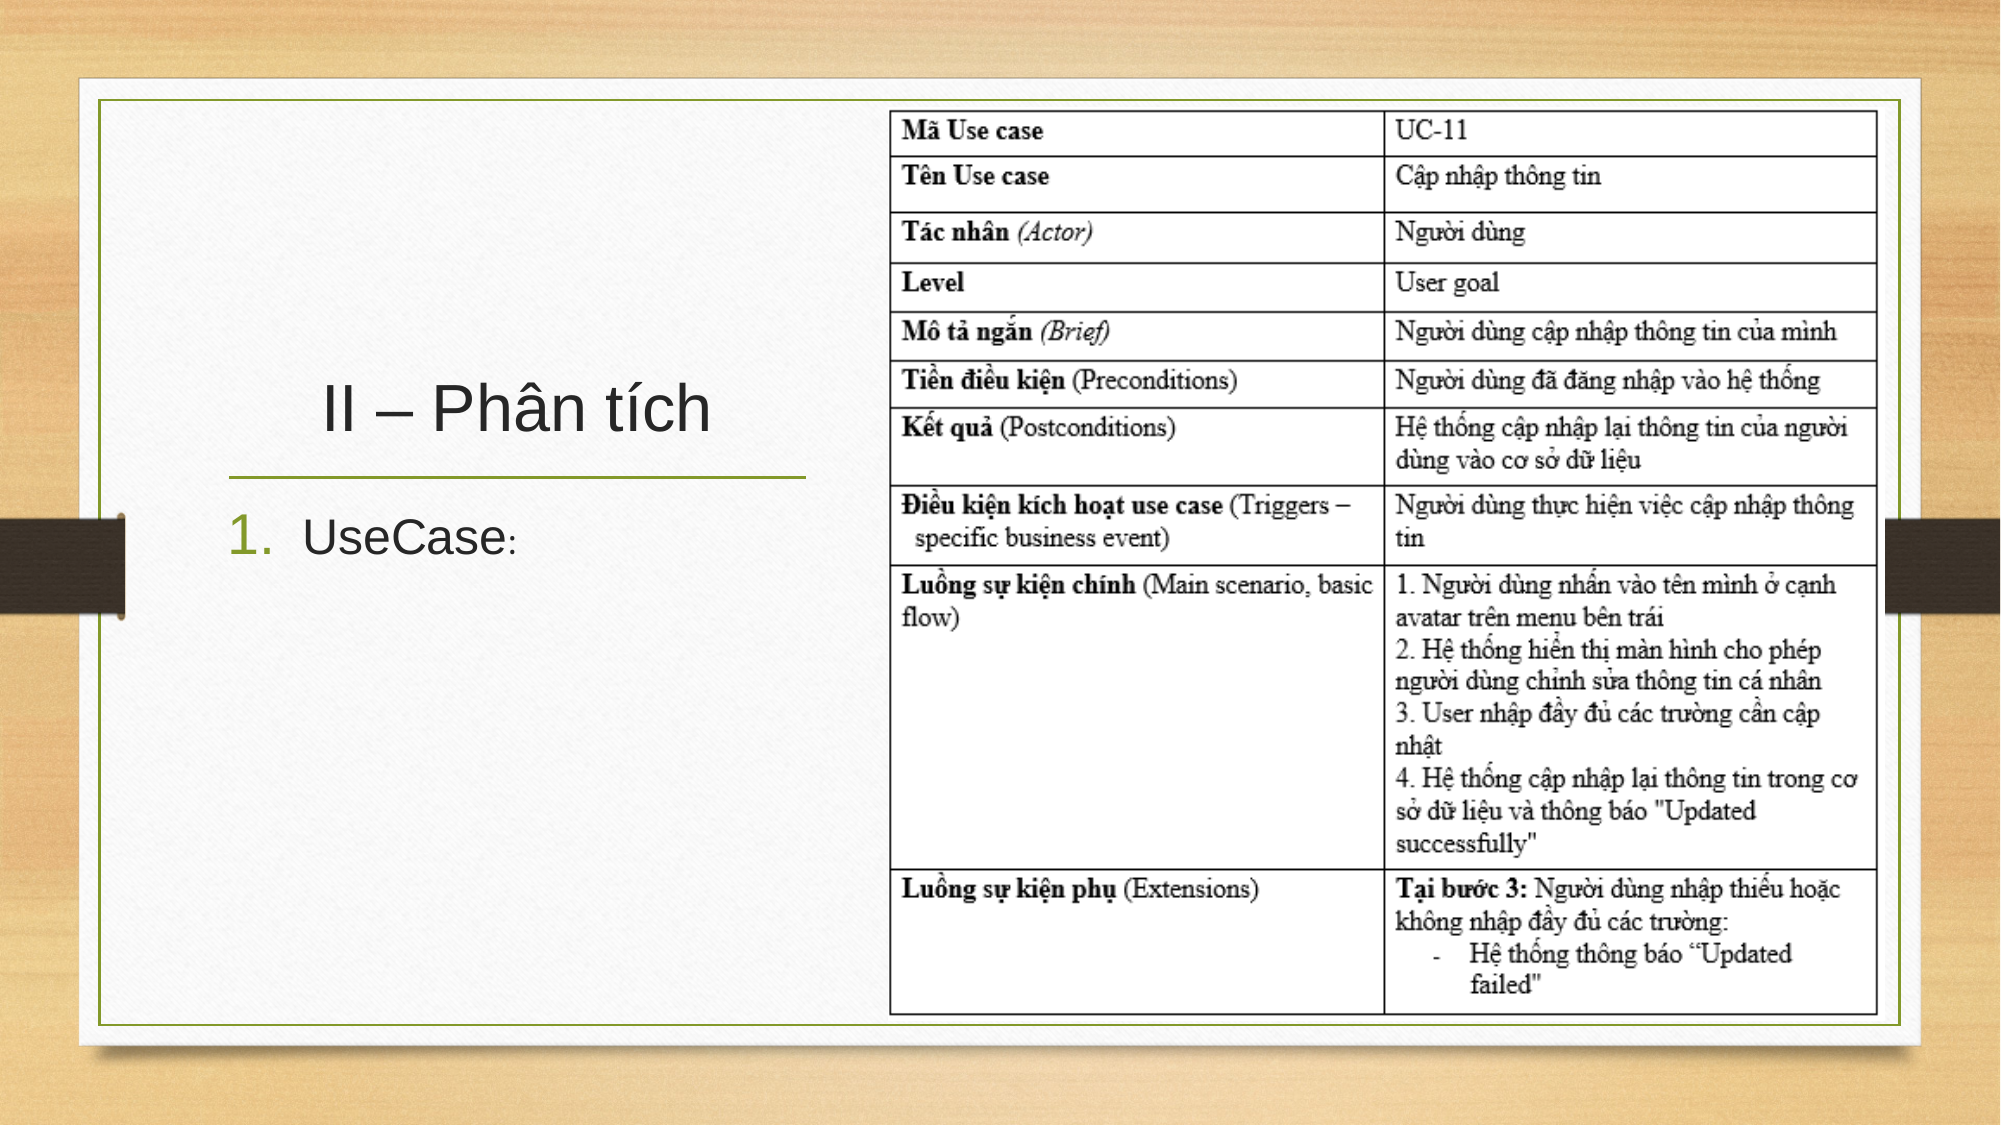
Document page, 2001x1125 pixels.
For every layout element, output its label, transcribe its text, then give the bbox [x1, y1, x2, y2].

list UseCase: [212, 497, 823, 898]
title II – Phân tích [212, 227, 823, 453]
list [888, 107, 1885, 1022]
picture [0, 0, 2001, 1125]
